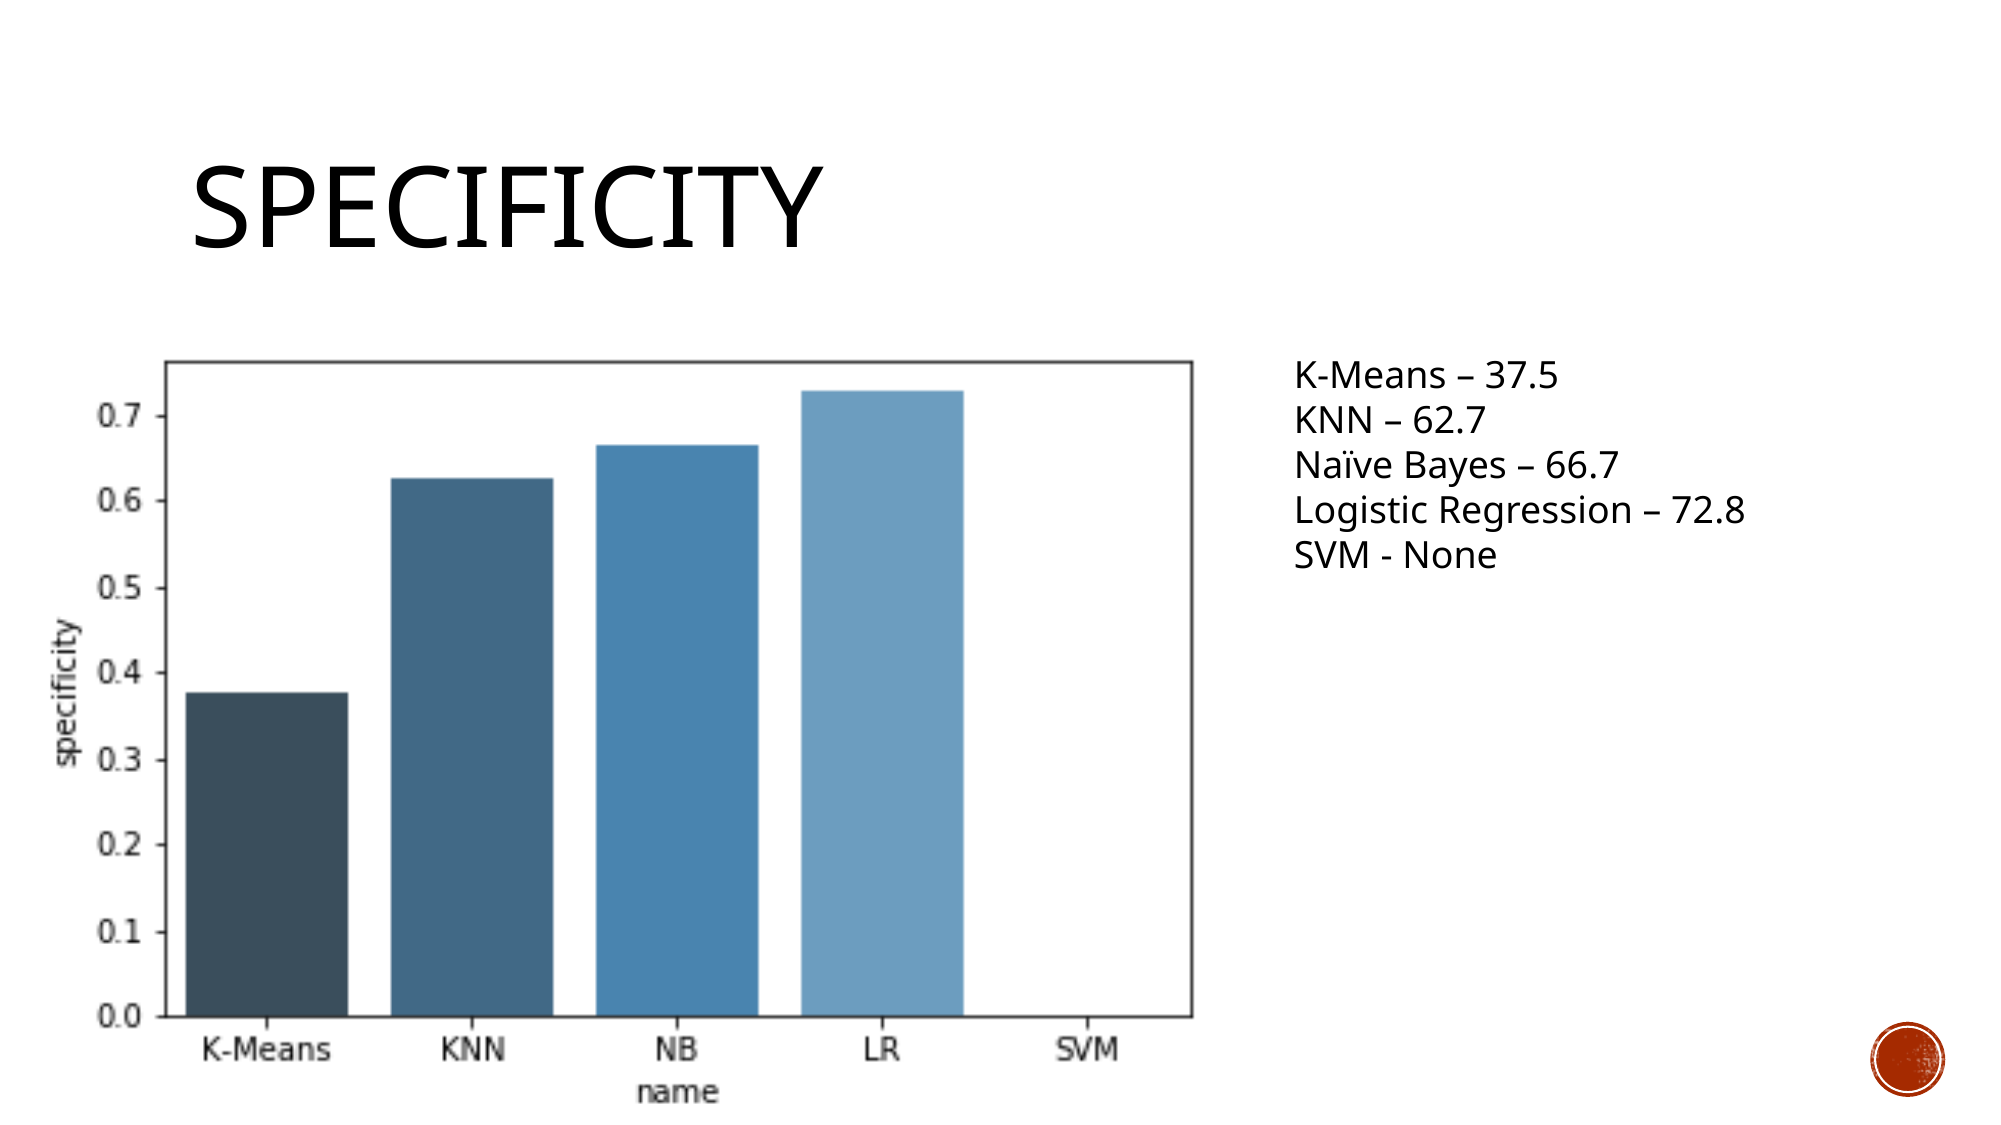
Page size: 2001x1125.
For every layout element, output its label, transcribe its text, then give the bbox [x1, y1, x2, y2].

title Specificity [175, 79, 1826, 343]
picture [0, 256, 1323, 1125]
text_box K-Means – 37.5 KNN – 62.7 Naïve Bayes – 66.7 Logistic Regression – 72.8 SVM - None [1323, 343, 1956, 584]
